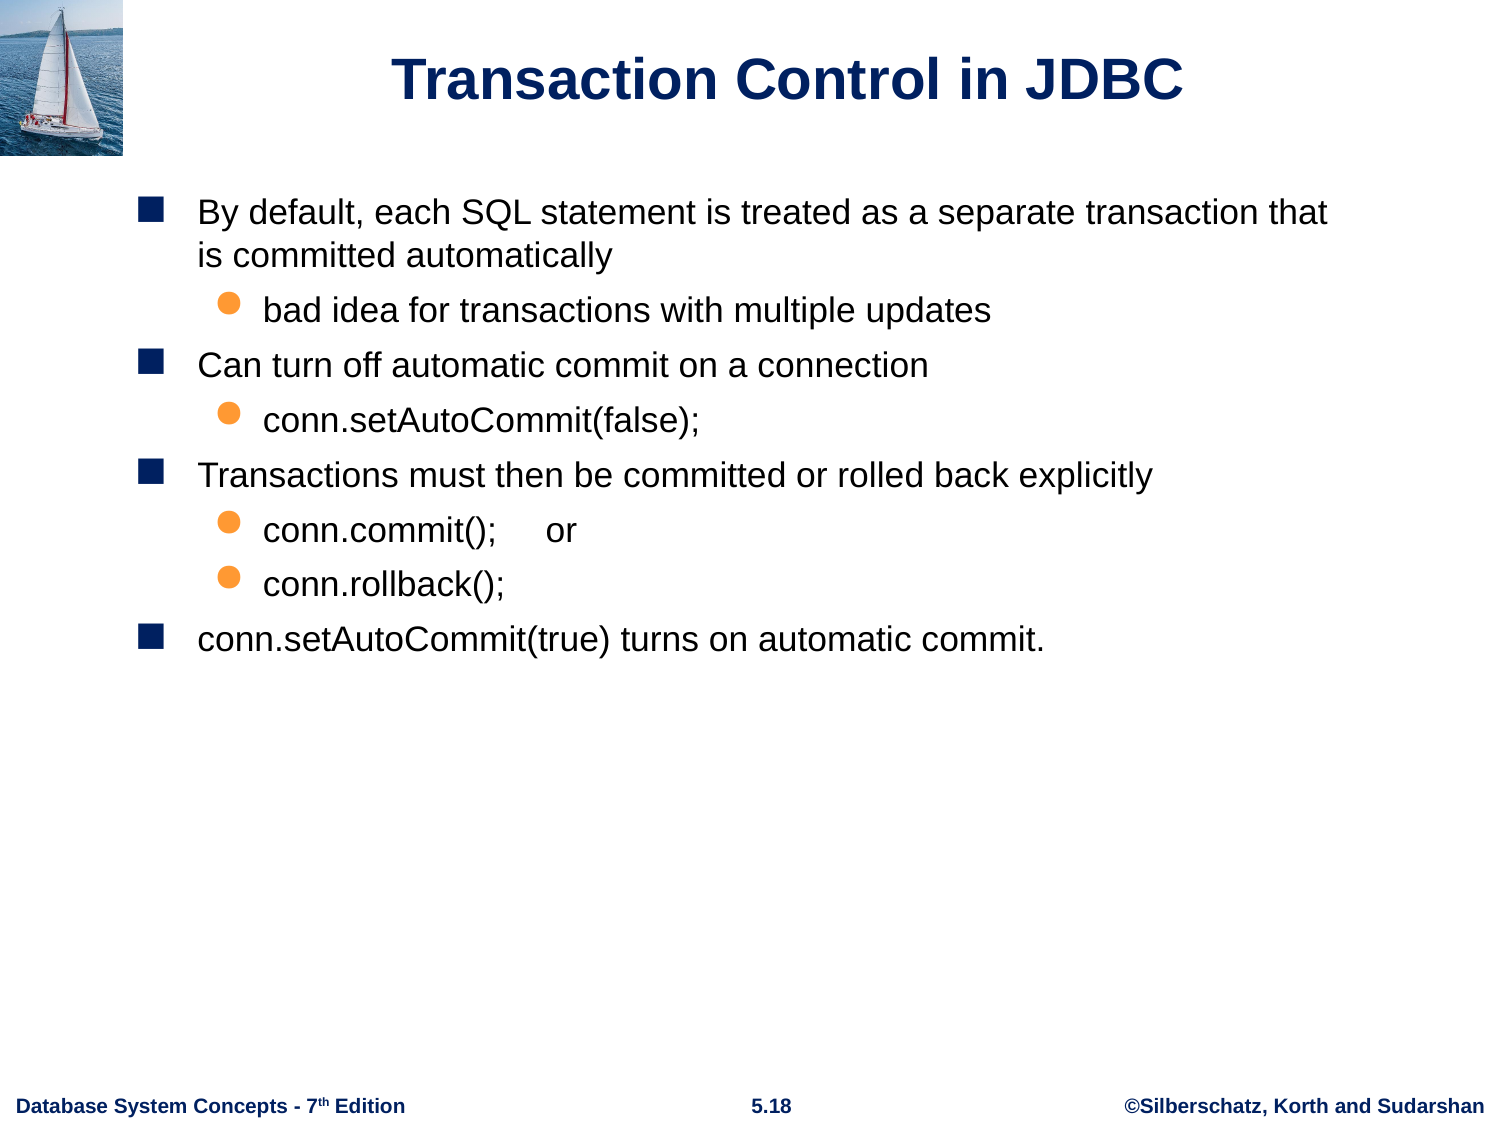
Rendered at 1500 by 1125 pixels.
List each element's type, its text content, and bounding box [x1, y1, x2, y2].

list By default, each SQL statement is treated as a separate transaction that is committed automatically bad idea for transactions with multiple updates Can turn off automatic commit on a connection conn.setAutoCommit(false); Transactions must then be committed or rolled back explicitly conn.commit(); or conn.rollback(); conn.setAutoCommit(true) turns on automatic commit. [126, 181, 1359, 1000]
picture [0, 0, 123, 156]
title Transaction Control in JDBC [125, 18, 1452, 120]
